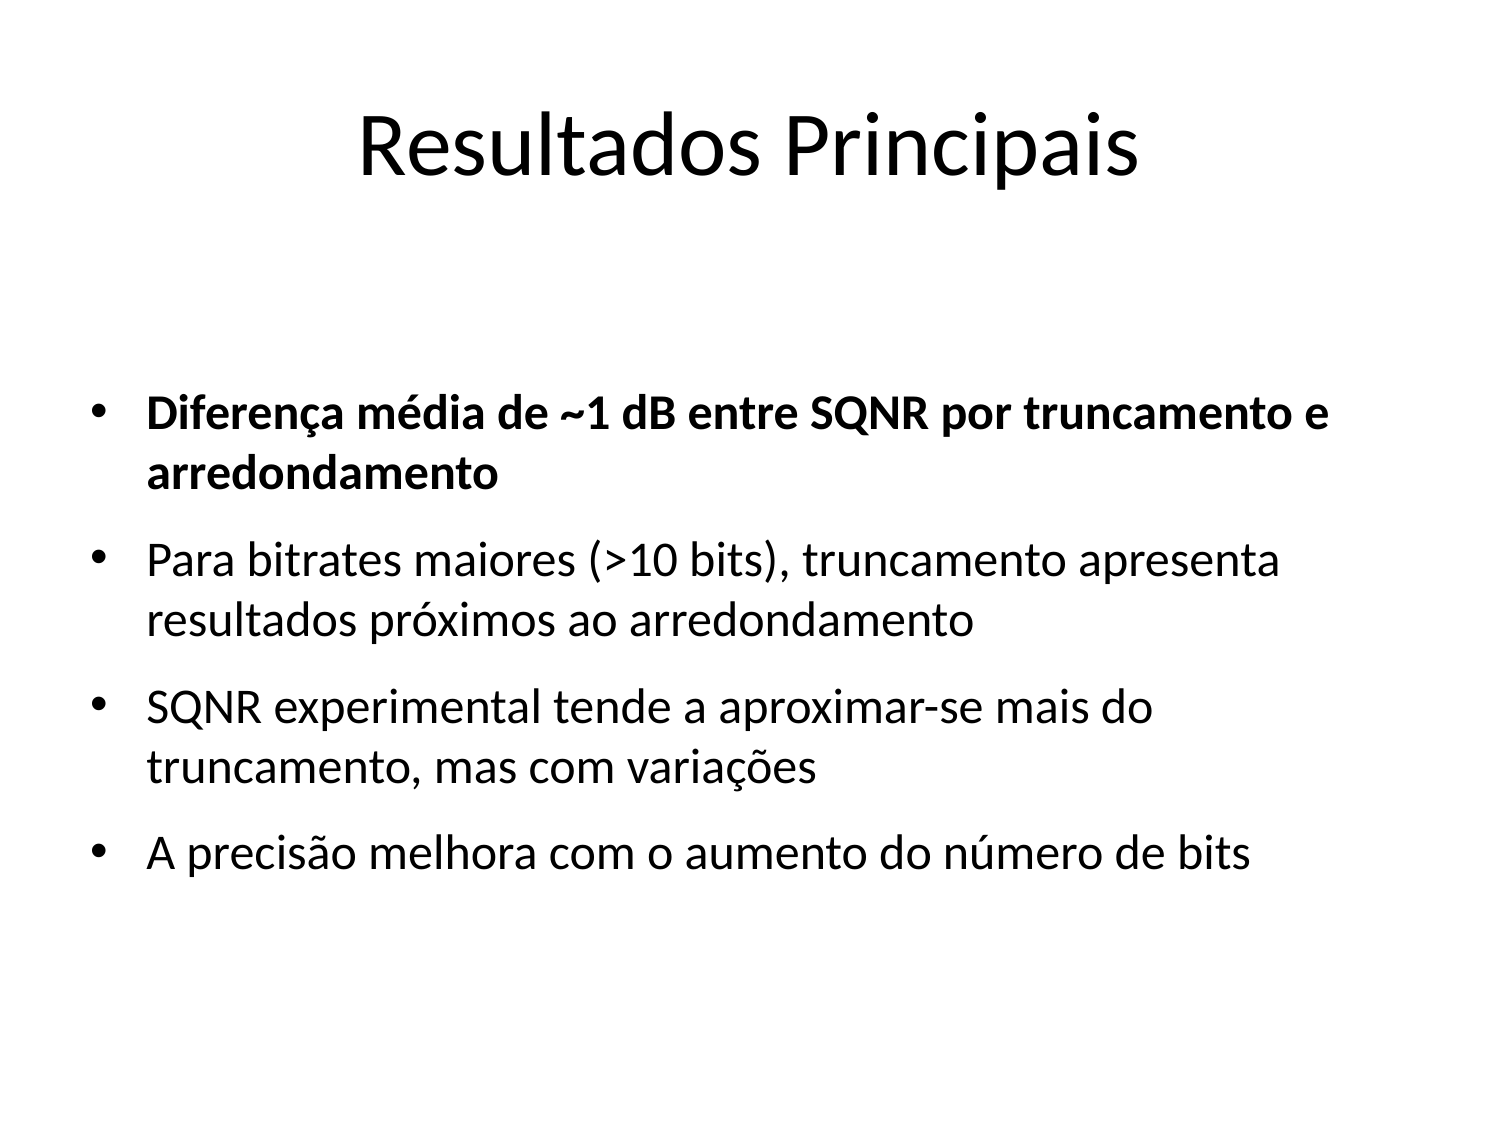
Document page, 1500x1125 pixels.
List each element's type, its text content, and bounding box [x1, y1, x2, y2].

title Resultados Principais [75, 45, 1425, 233]
list Diferença média de ~1 dB entre SQNR por truncamento e arredondamento Para bitrates maiores (>10 bits), truncamento apresenta resultados próximos ao arredondamento SQNR experimental tende a aproximar-se mais do truncamento, mas com variações A precisão melhora com o aumento do número de bits [75, 262, 1425, 1005]
